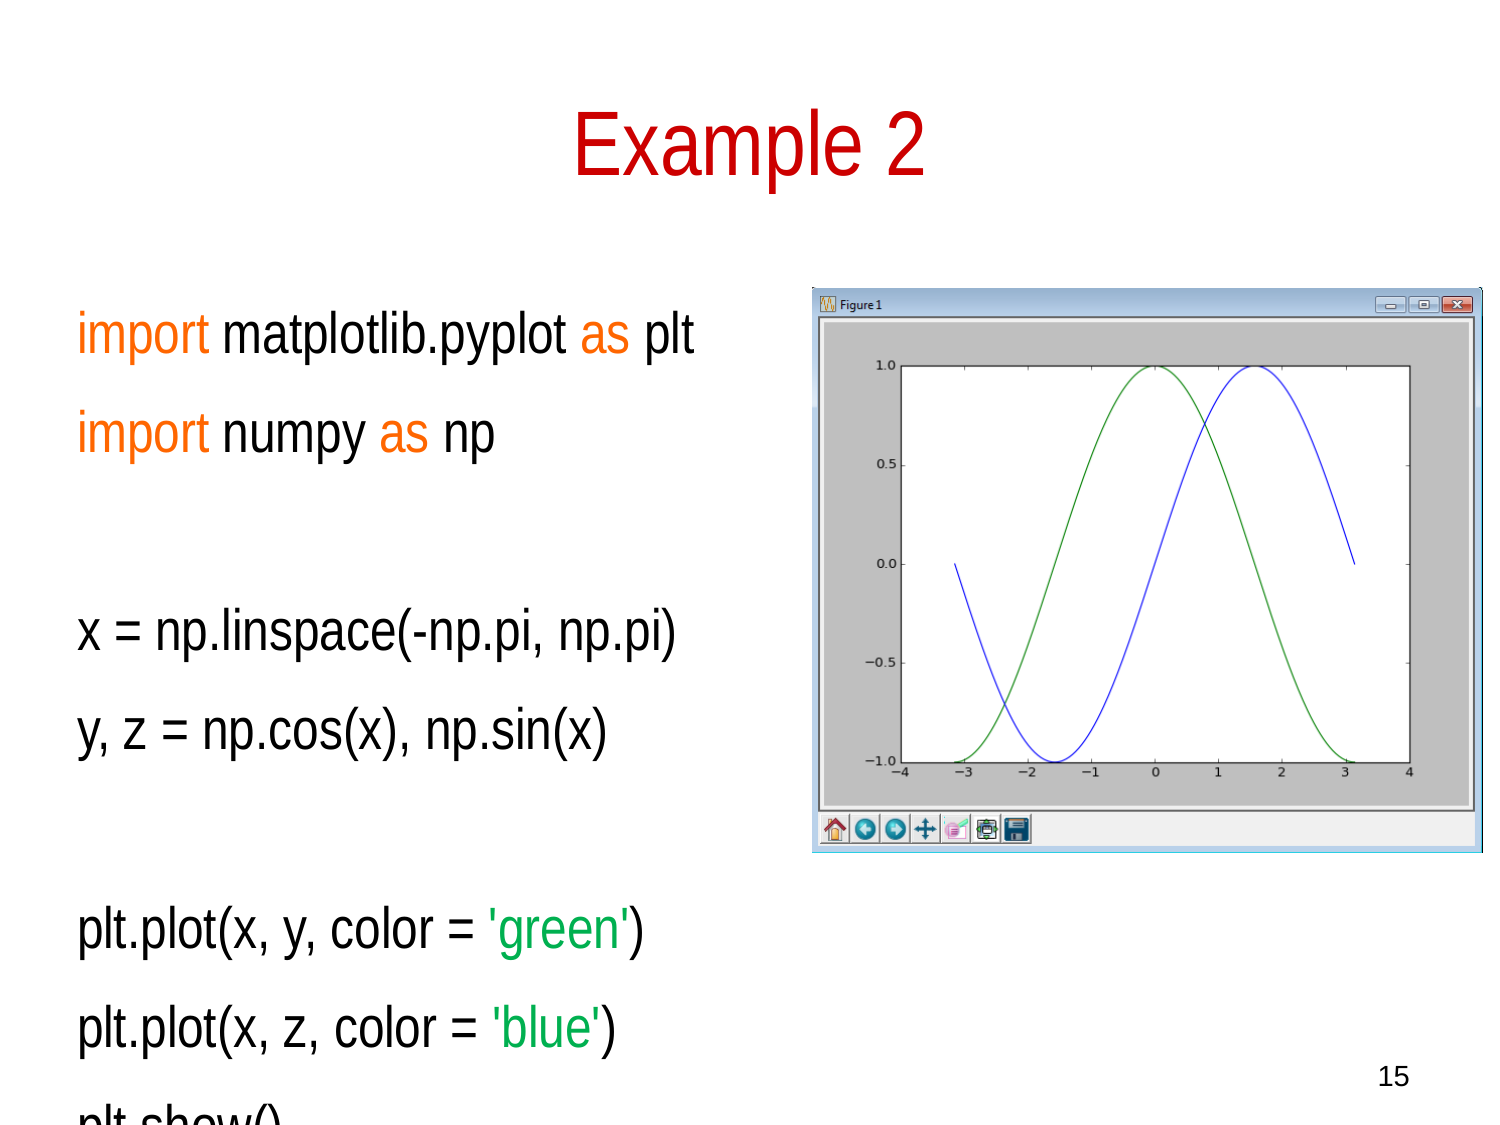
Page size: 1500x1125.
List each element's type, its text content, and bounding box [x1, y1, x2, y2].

slide_number 15 [1275, 1049, 1426, 1088]
picture [812, 287, 1483, 854]
text_box import matplotlib.pyplot as plt import numpy as np x = np.linspace(-np.pi, np.pi) y, z = np.cos(x), np.sin(x) plt.plot(x, y, color = 'green') plt.plot(x, z, color = 'blue') plt.show() [62, 287, 1275, 1125]
title Example 2 [75, 45, 1425, 233]
